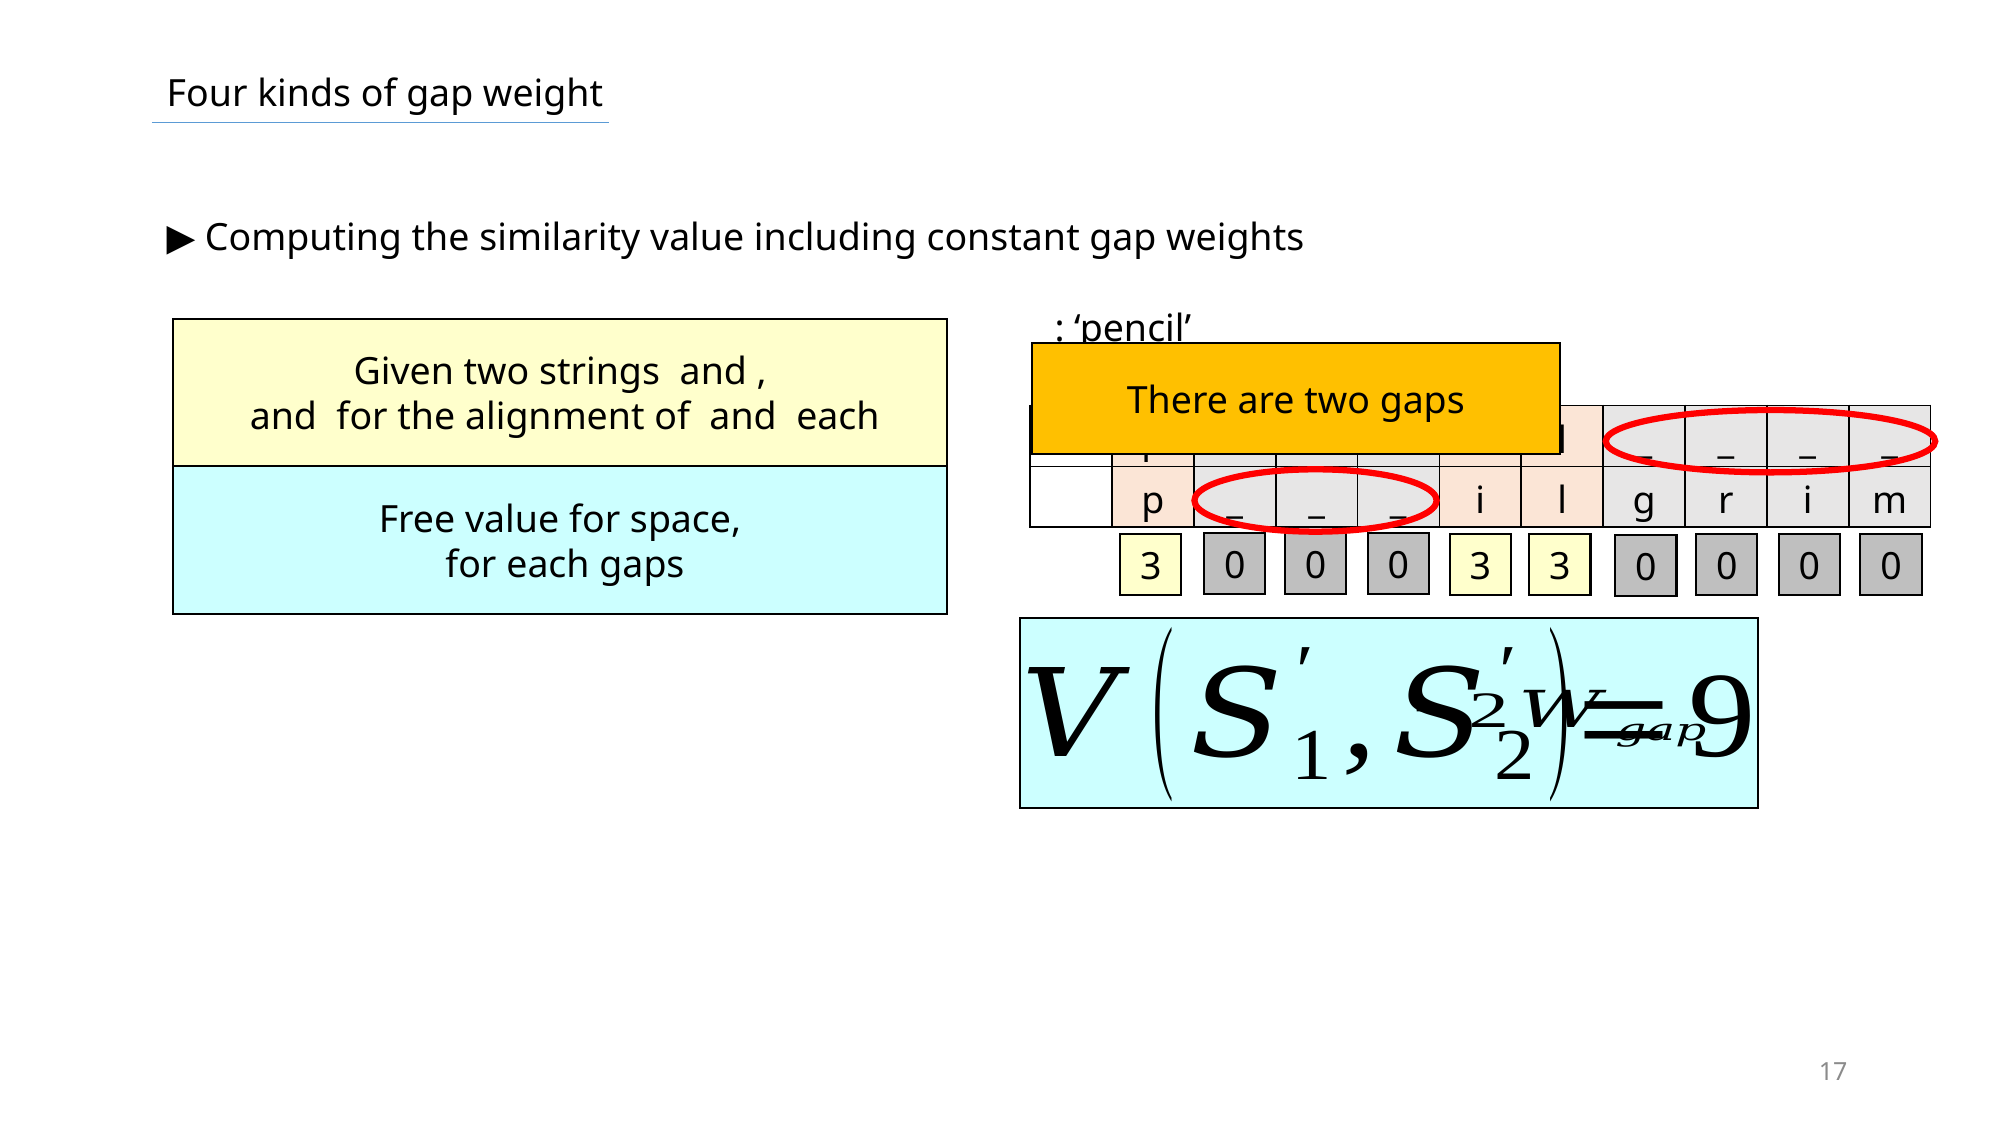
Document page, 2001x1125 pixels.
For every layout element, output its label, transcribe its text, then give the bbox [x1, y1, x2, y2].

text_box 0 [1203, 532, 1266, 595]
text_box [1604, 408, 1937, 474]
text_box 0 [1778, 533, 1841, 596]
text_box There are two gaps [1031, 342, 1561, 455]
text_box 3 [1449, 533, 1512, 596]
text_box 0 [1859, 533, 1923, 596]
text_box 3 [1119, 533, 1182, 596]
text_box 0 [1367, 532, 1430, 595]
text_box 0 [1695, 533, 1758, 596]
text_box 3 [1528, 533, 1592, 596]
text_box 0 [1614, 534, 1678, 597]
text_box 0 [1284, 532, 1347, 595]
slide_number 17 [1412, 1042, 1863, 1103]
text_box Four kinds of gap weight [151, 61, 1253, 122]
text_box [1193, 468, 1438, 533]
text_box ▶ Computing the similarity value including constant gap weights [151, 205, 1758, 266]
